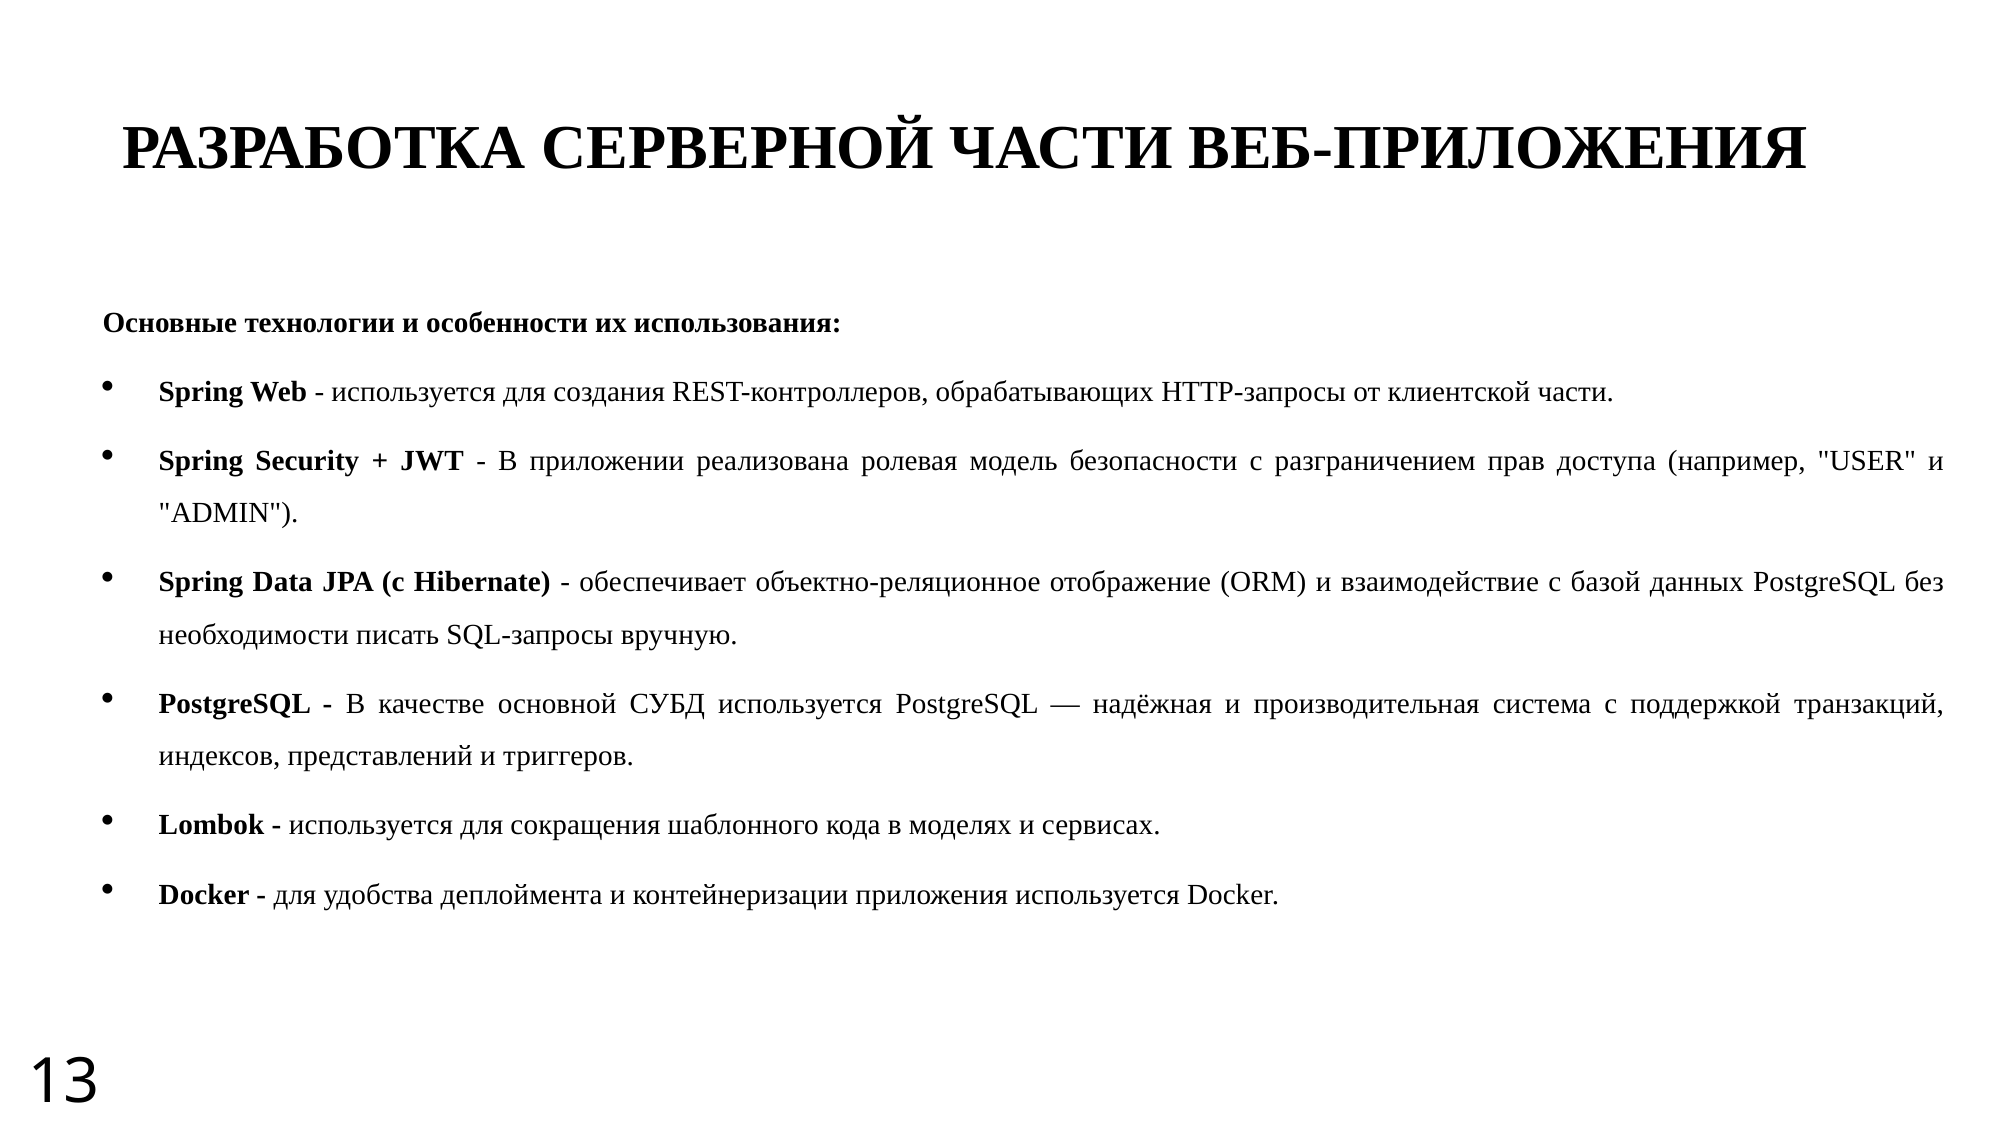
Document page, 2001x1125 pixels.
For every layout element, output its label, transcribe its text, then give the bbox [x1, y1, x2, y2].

text_box Основные технологии и особенности их использования: Spring Web - используется для создания REST-контроллеров, обрабатывающих HTTP-запросы от клиентской части. Spring Security + JWT - В приложении реализована ролевая модель безопасности с разграничением прав доступа (например, "USER" и "ADMIN"). Spring Data JPA (с Hibernate) - обеспечивает объектно-реляционное отображение (ORM) и взаимодействие с базой данных PostgreSQL без необходимости писать SQL-запросы вручную. PostgreSQL - В качестве основной СУБД используется PostgreSQL — надёжная и производительная система с поддержкой транзакций, индексов, представлений и триггеров. Lombok - используется для сокращения шаблонного кода в моделях и сервисах. Docker - для удобства деплоймента и контейнеризации приложения используется Docker. [102, 239, 1946, 910]
text_box РАЗРАБОТКА СЕРВЕРНОЙ ЧАСТИ ВЕБ-ПРИЛОЖЕНИЯ [80, 54, 1852, 181]
text_box 13 [25, 1037, 145, 1115]
